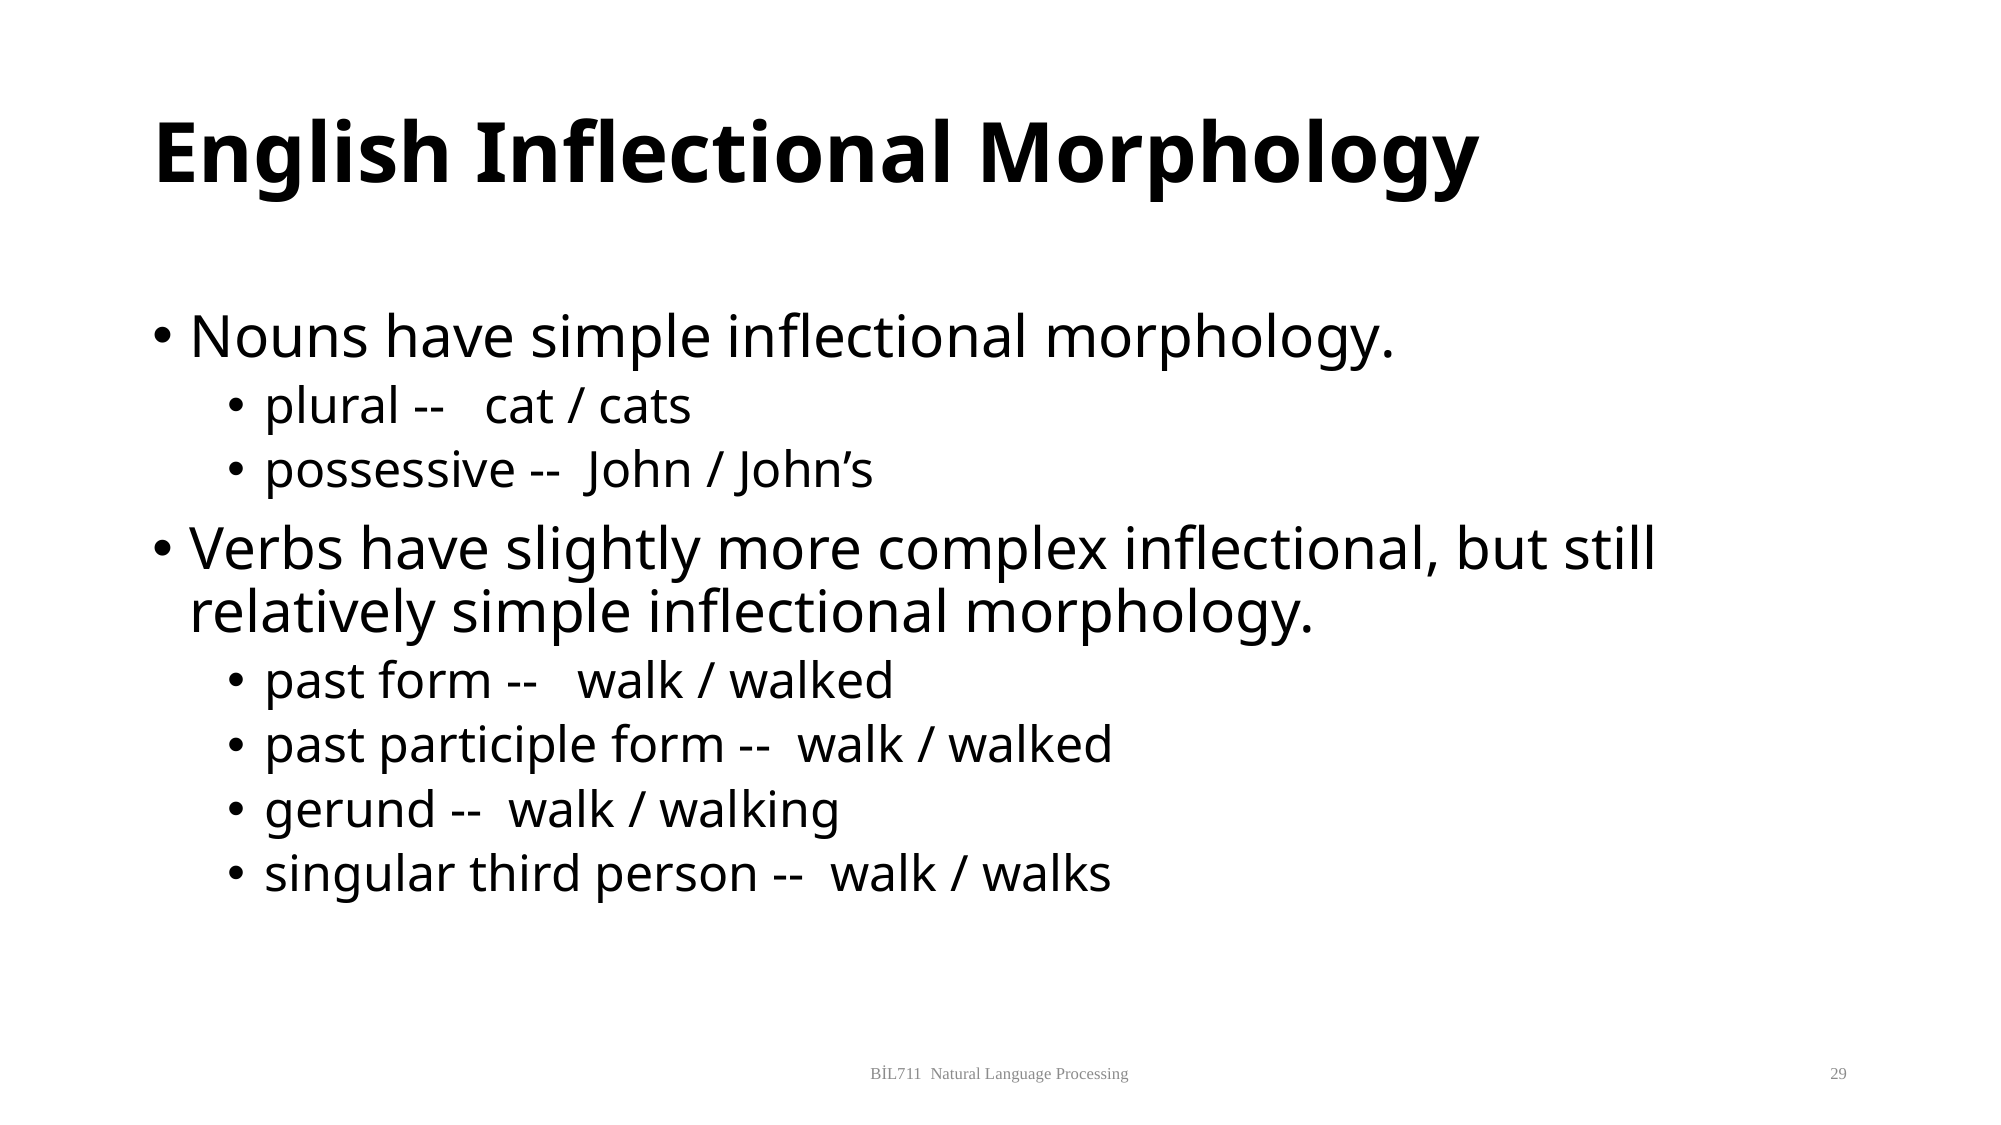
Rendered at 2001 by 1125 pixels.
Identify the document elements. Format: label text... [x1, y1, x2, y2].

slide_number 29 [1412, 1042, 1863, 1103]
title English Inflectional Morphology [137, 89, 1863, 222]
footer BİL711 Natural Language Processing [662, 1042, 1338, 1103]
list Nouns have simple inflectional morphology. plural -- cat / cats possessive -- John / John’s Verbs have slightly more complex inflectional, but still relatively simple inflectional morphology. past form -- walk / walked past participle form -- walk / walked gerund -- walk / walking singular third person -- walk / walks [137, 299, 1863, 1014]
